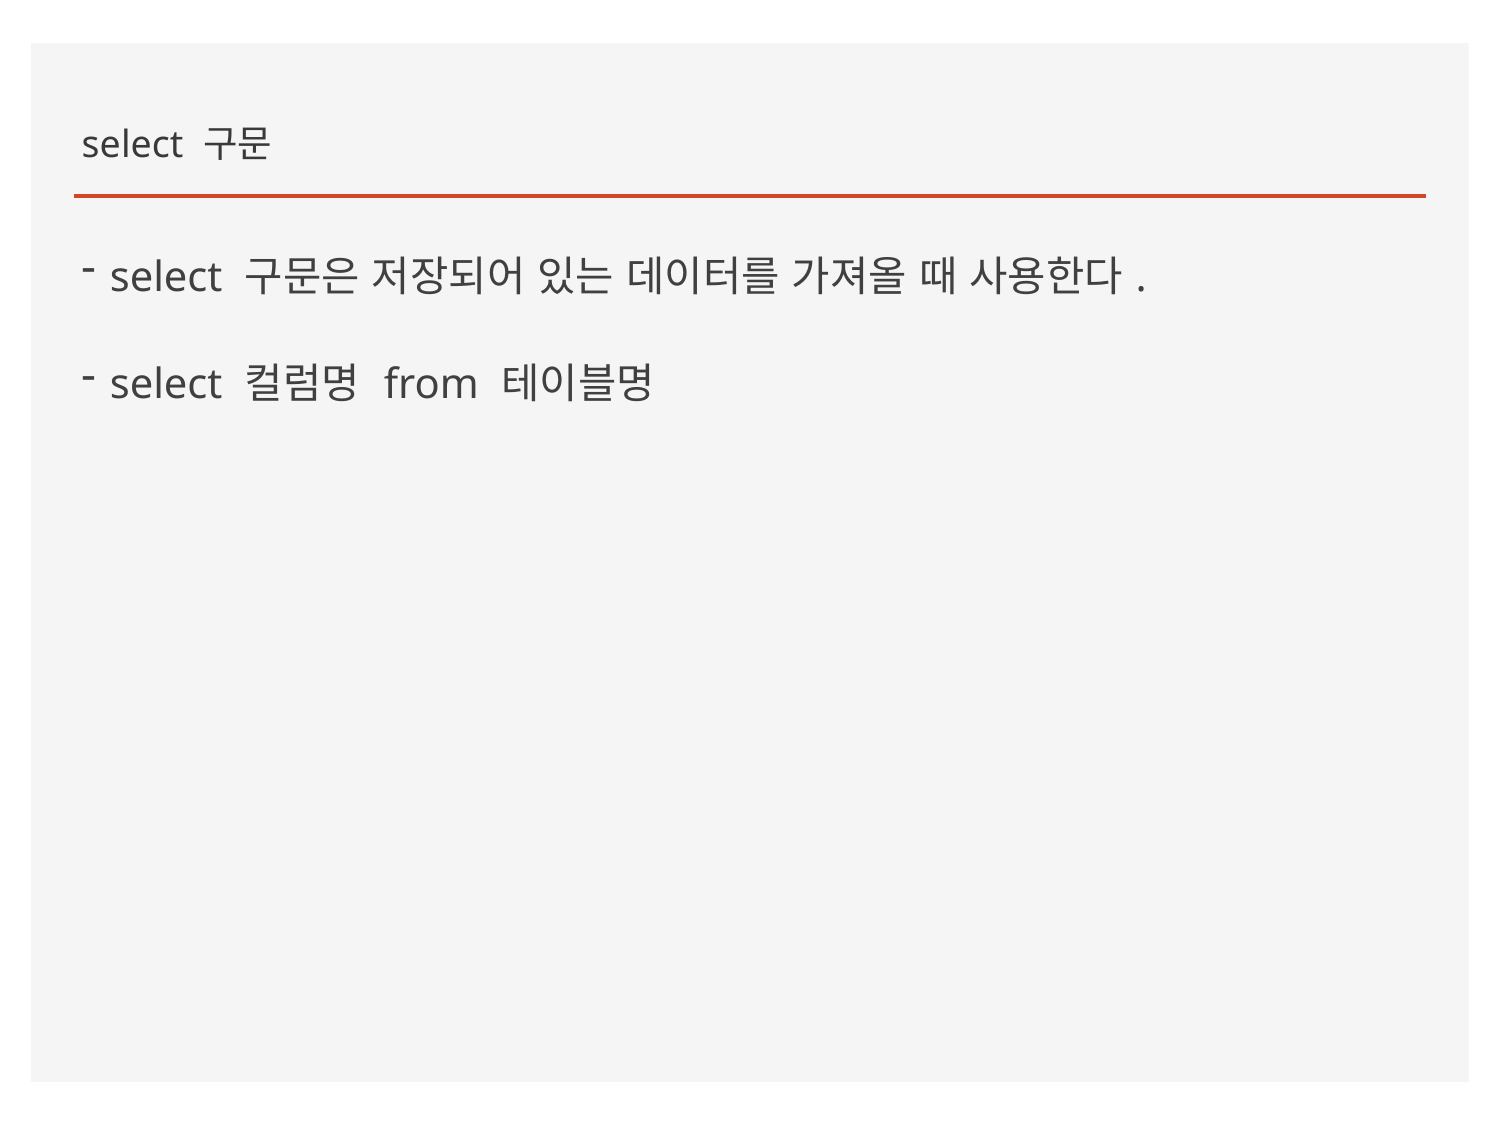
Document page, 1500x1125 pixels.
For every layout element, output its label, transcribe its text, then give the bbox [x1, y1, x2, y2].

list select 구문은 저장되어 있는 데이터를 가져올 때 사용한다. select 컬럼명 from 테이블명 [66, 235, 1423, 973]
list select 구문 [66, 95, 820, 175]
